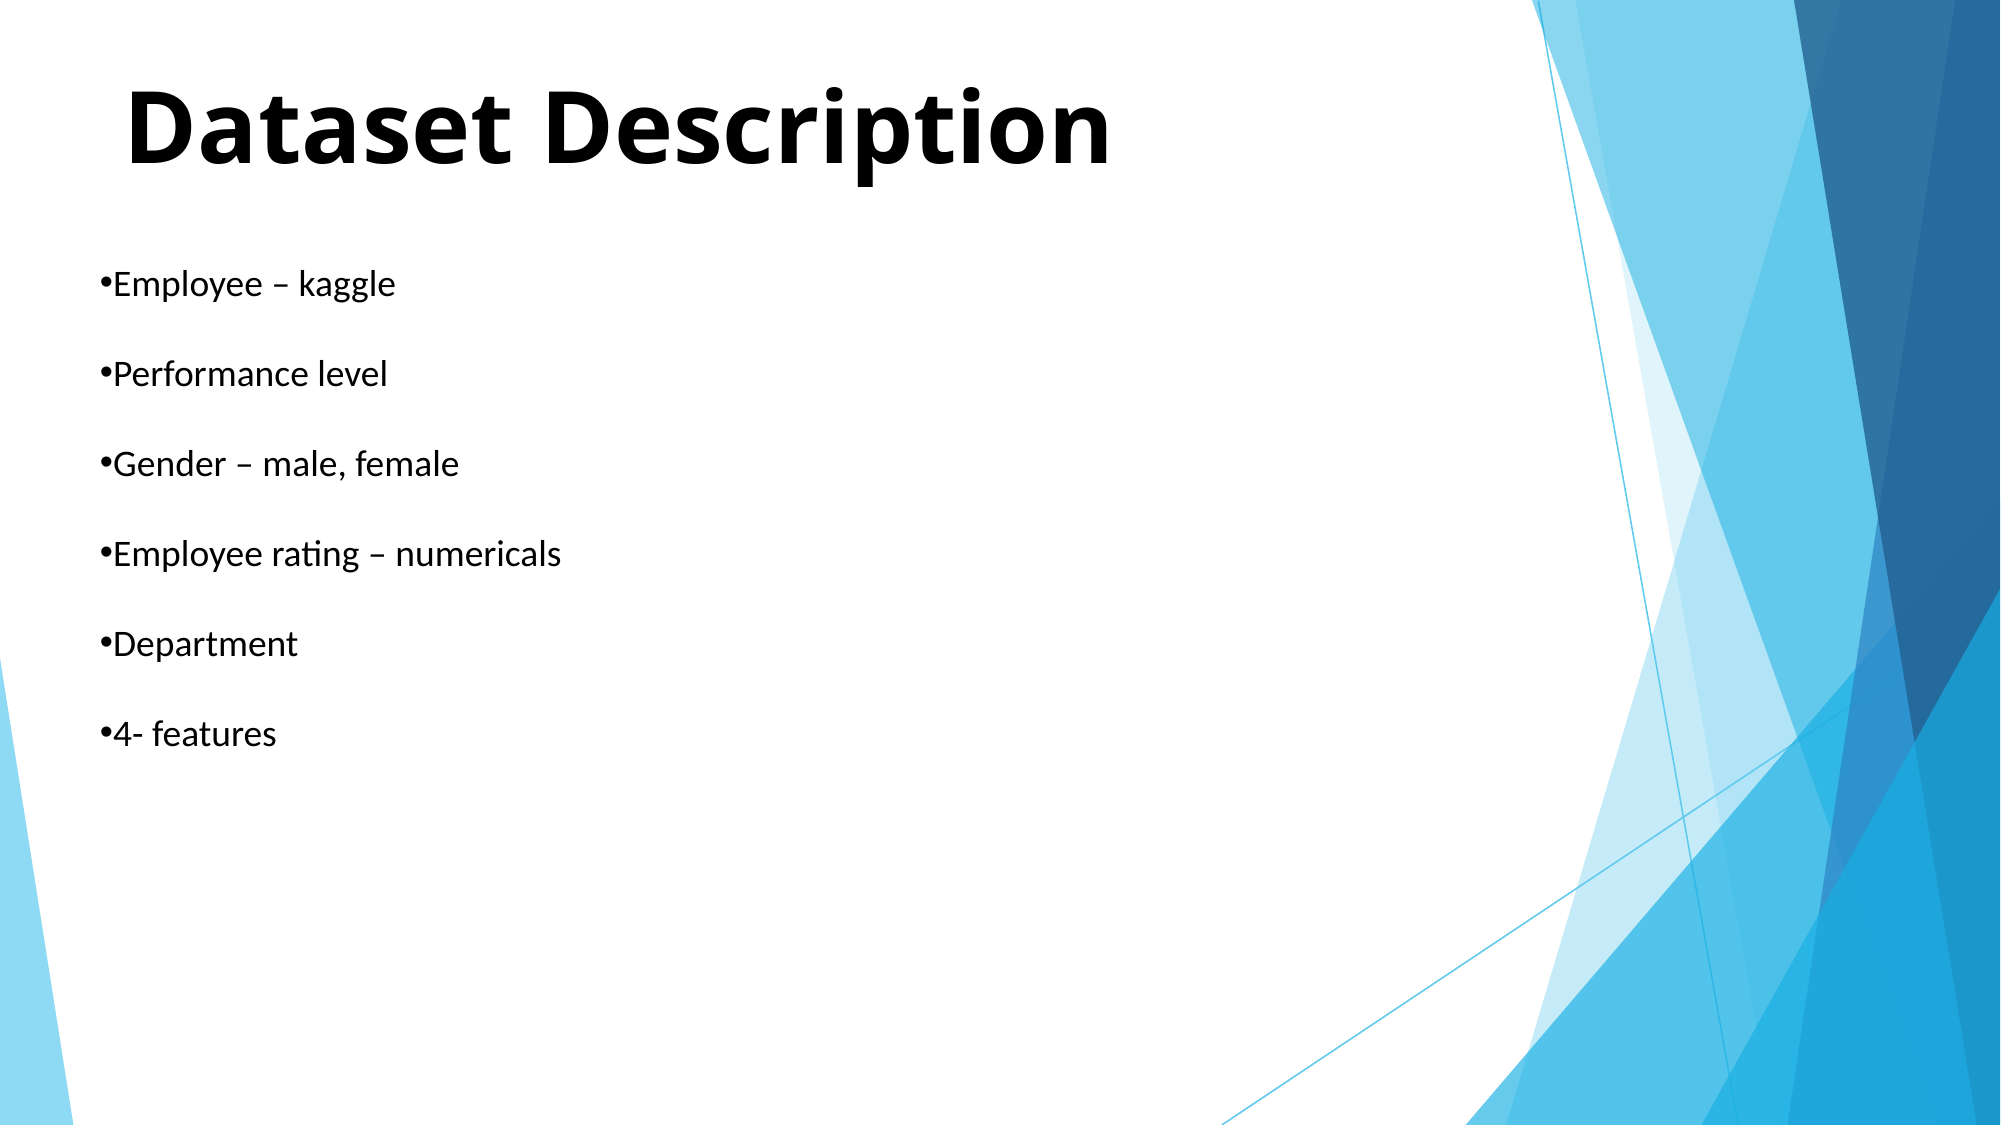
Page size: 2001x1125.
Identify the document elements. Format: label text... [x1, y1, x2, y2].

list Employee – kaggle Performance level Gender – male, female Employee rating – numericals Department 4- features [99, 258, 1493, 804]
title Dataset Description [123, 63, 1877, 188]
